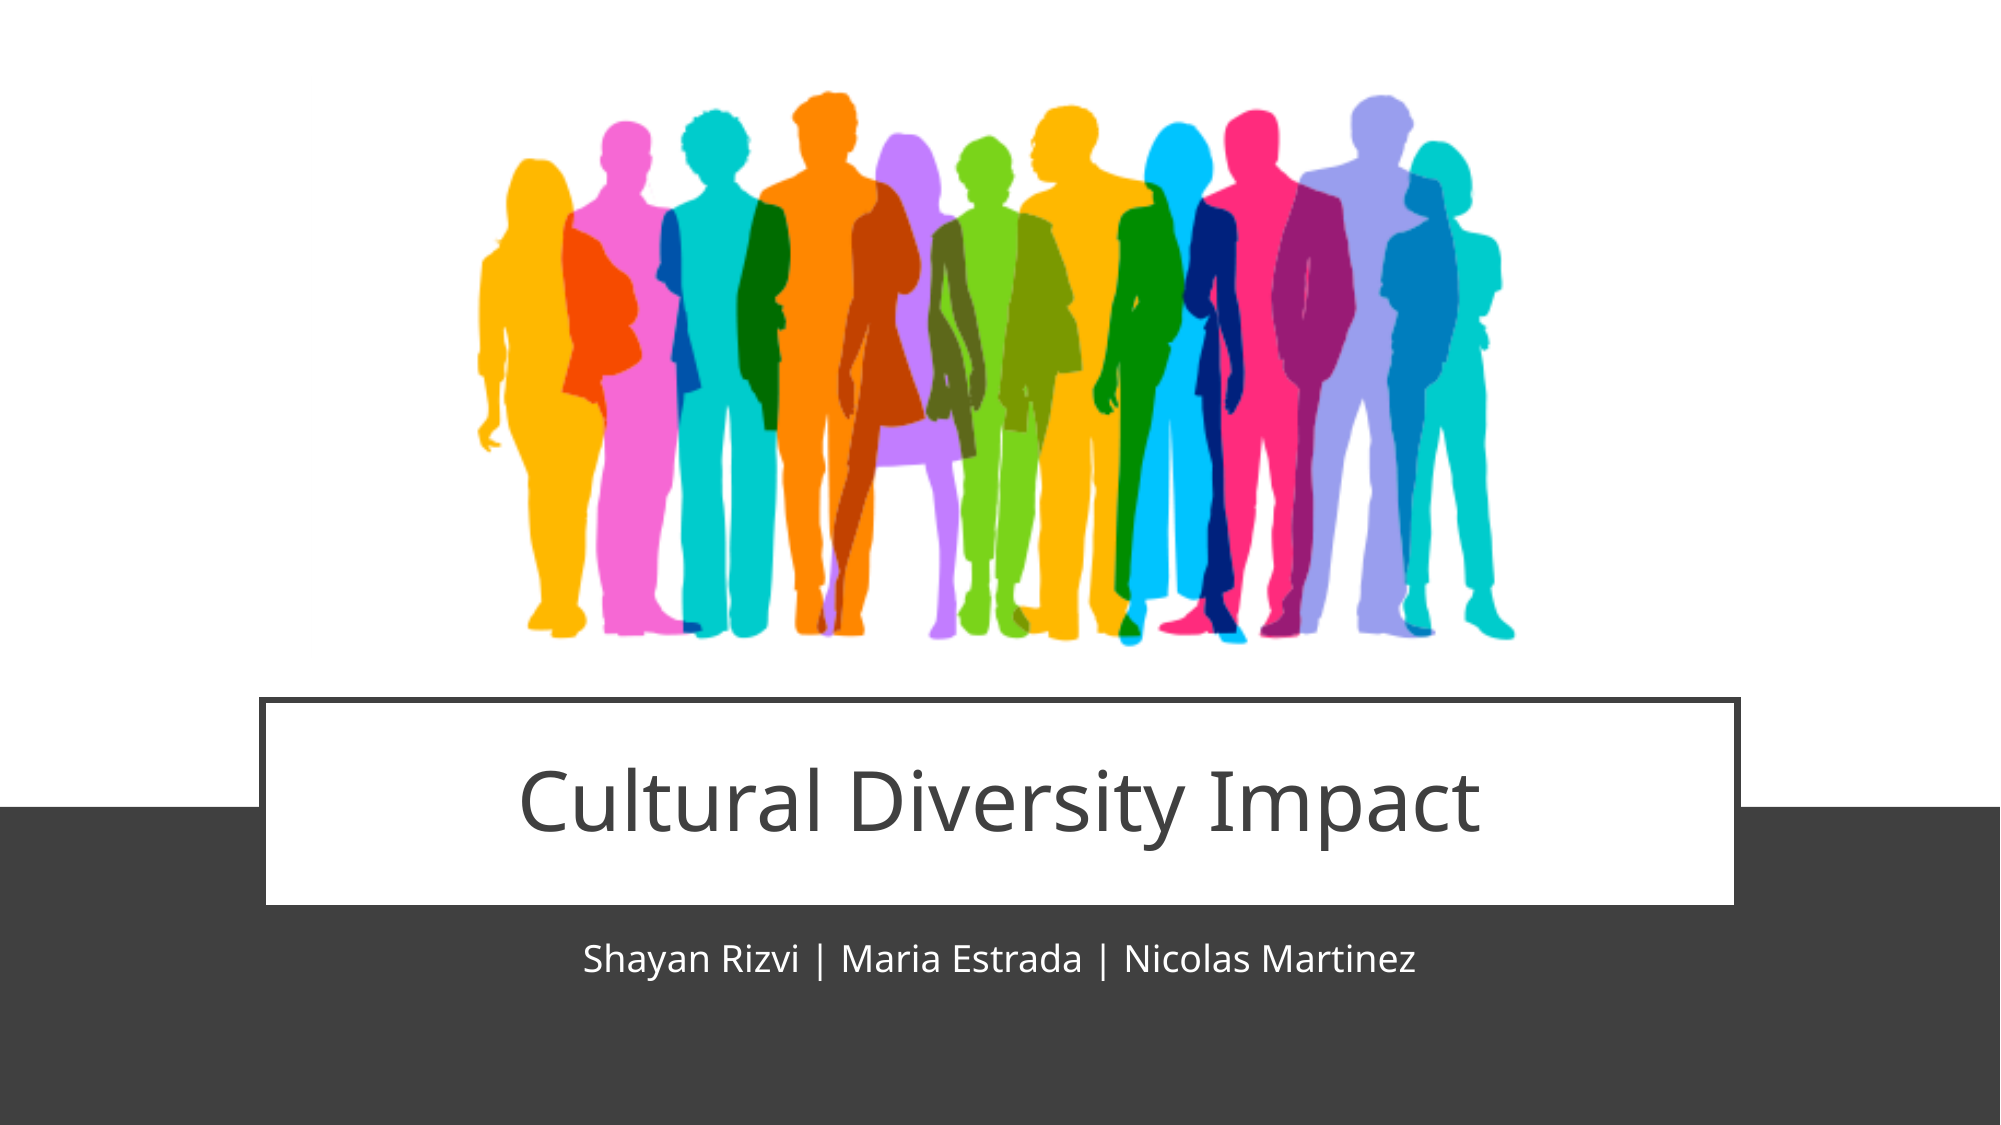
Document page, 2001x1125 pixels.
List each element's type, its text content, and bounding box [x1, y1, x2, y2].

text_box [0, 806, 2000, 1125]
title Cultural Diversity Impact [262, 700, 1738, 908]
subtitle Shayan Rizvi | Maria Estrada | Nicolas Martinez [442, 933, 1558, 1022]
picture [310, 76, 1694, 658]
